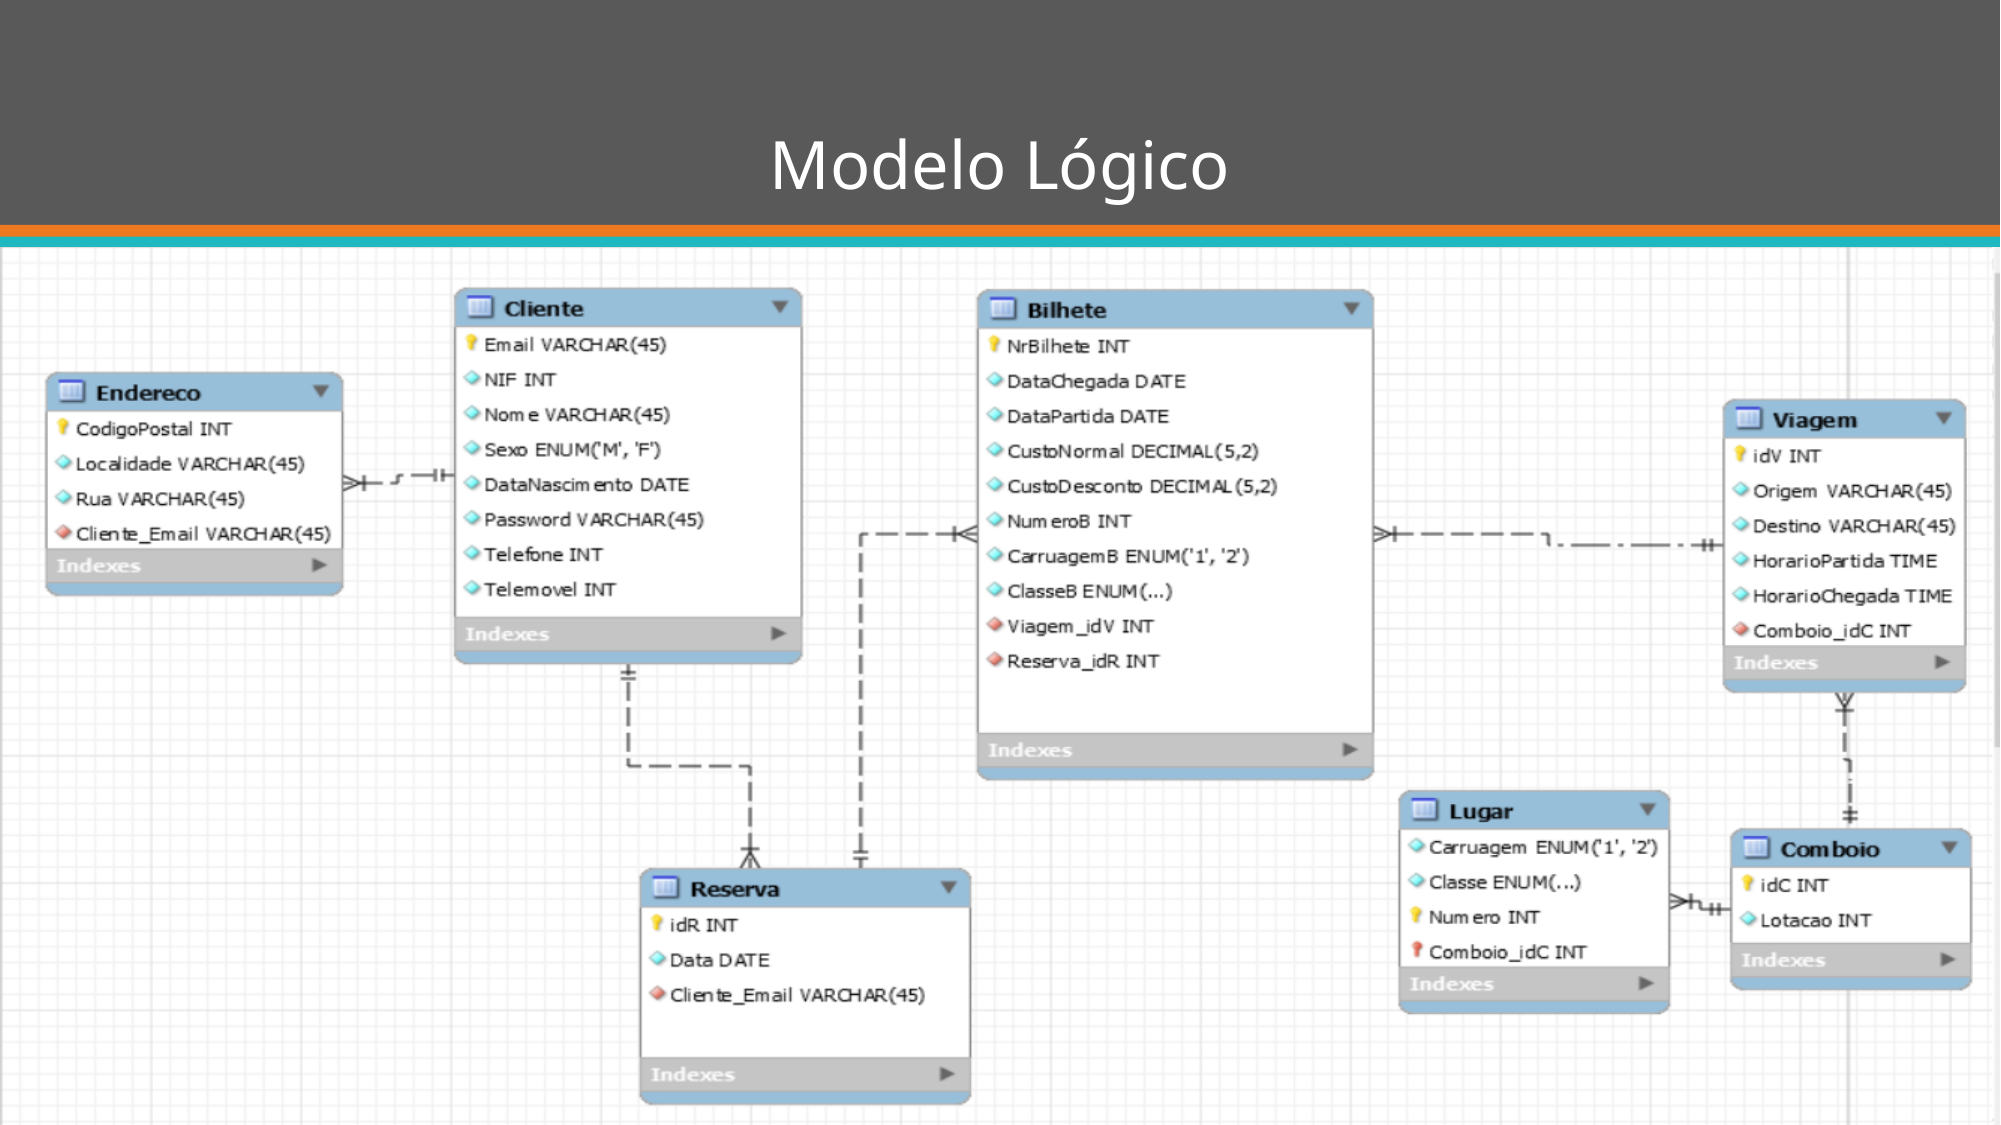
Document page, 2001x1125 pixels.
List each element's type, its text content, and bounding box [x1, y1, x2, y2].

picture [0, 247, 2000, 1125]
title Modelo Lógico [212, 41, 1788, 212]
